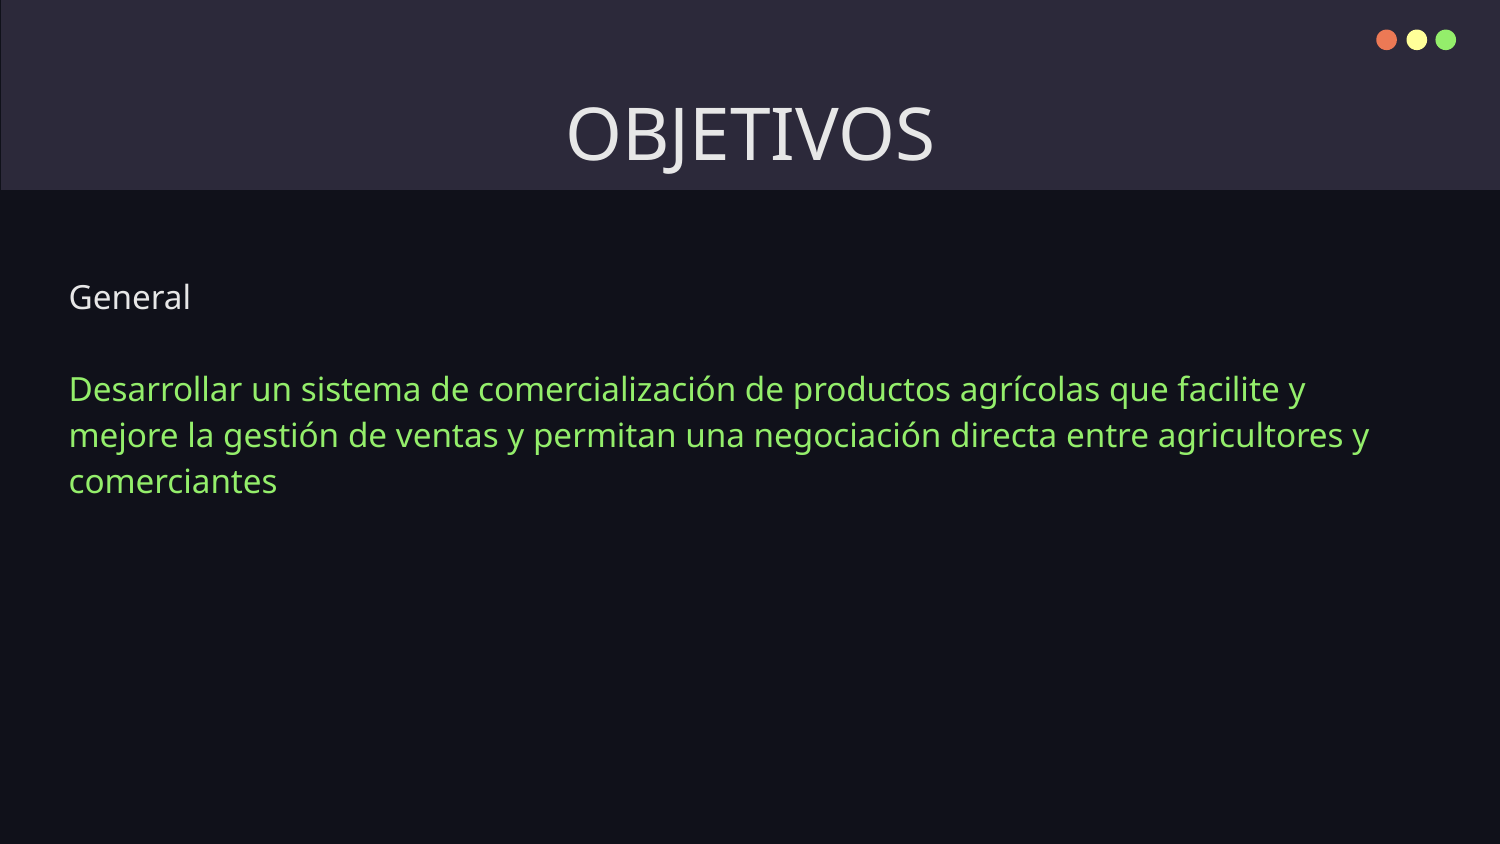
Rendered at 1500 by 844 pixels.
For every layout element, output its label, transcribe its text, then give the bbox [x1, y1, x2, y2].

title OBJETIVOS [118, 72, 1383, 167]
subtitle General Desarrollar un sistema de comercialización de productos agrícolas que facilite y mejore la gestión de ventas y permitan una negociación directa entre agricultores y comerciantes [53, 255, 1406, 761]
